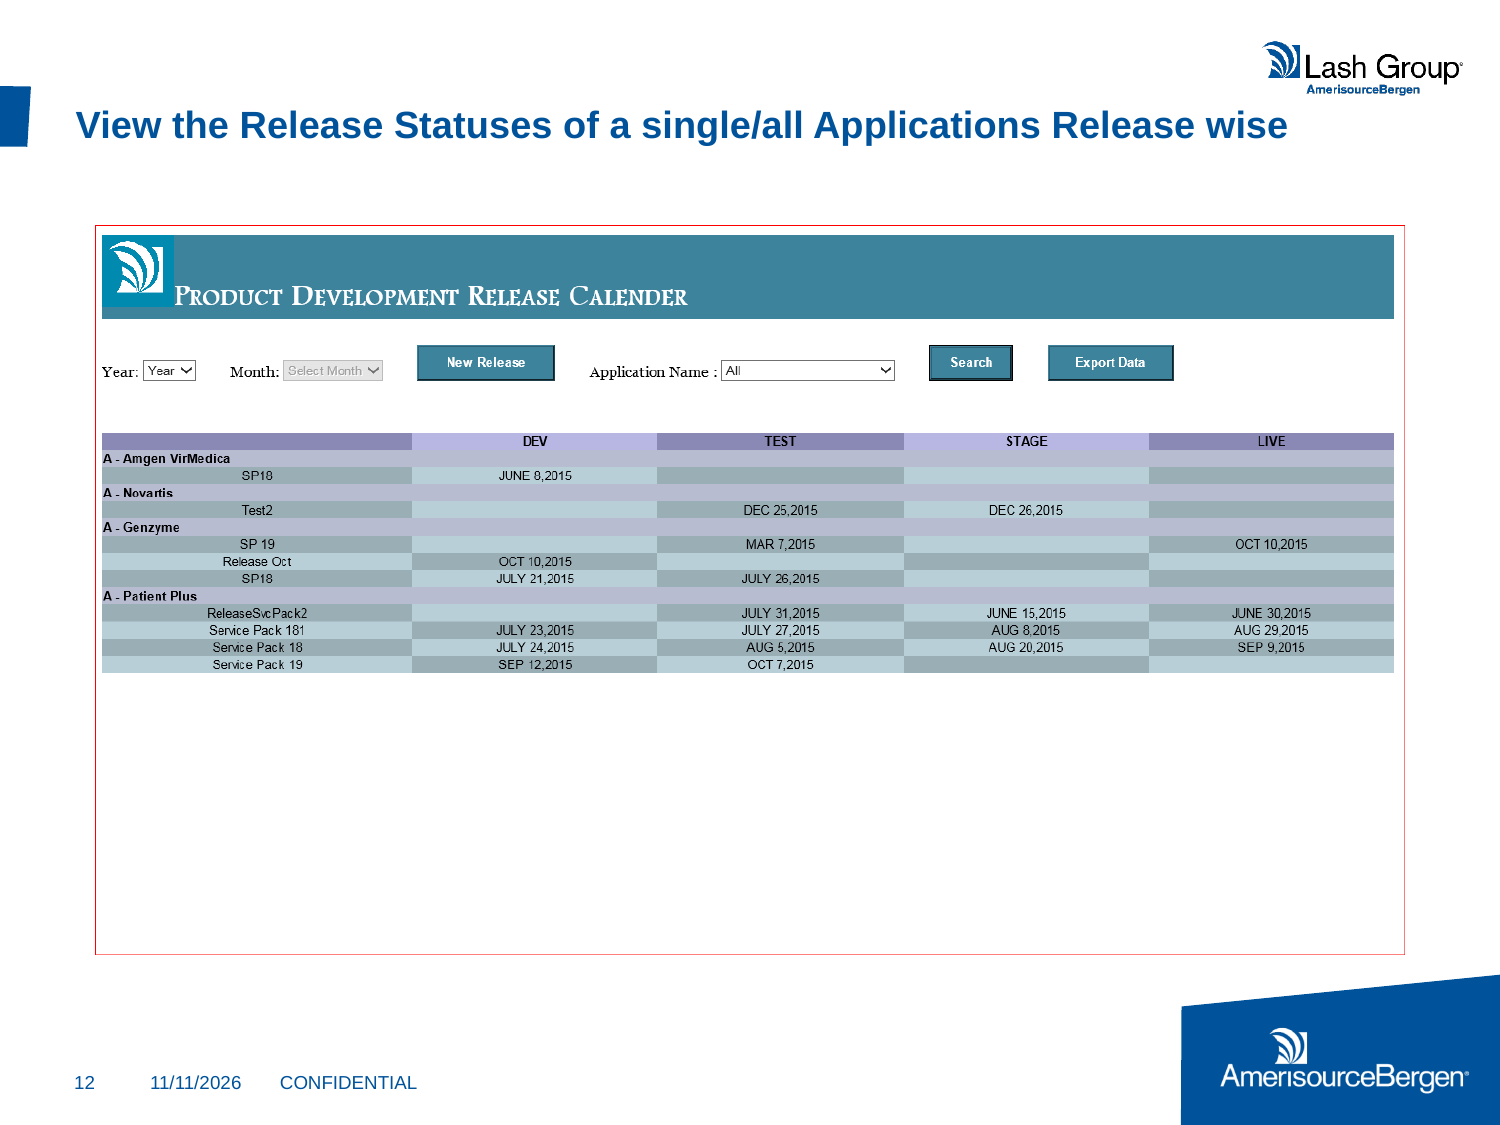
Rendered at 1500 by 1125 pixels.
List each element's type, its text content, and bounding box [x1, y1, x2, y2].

picture [1170, 984, 1500, 1125]
title View the Release Statuses of a single/all Applications Release wise [75, 77, 1426, 147]
picture [1262, 38, 1463, 96]
footer CONFIDENTIAL [279, 1070, 440, 1101]
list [95, 225, 1405, 955]
slide_number 12 [74, 1070, 131, 1102]
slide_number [150, 1070, 260, 1105]
